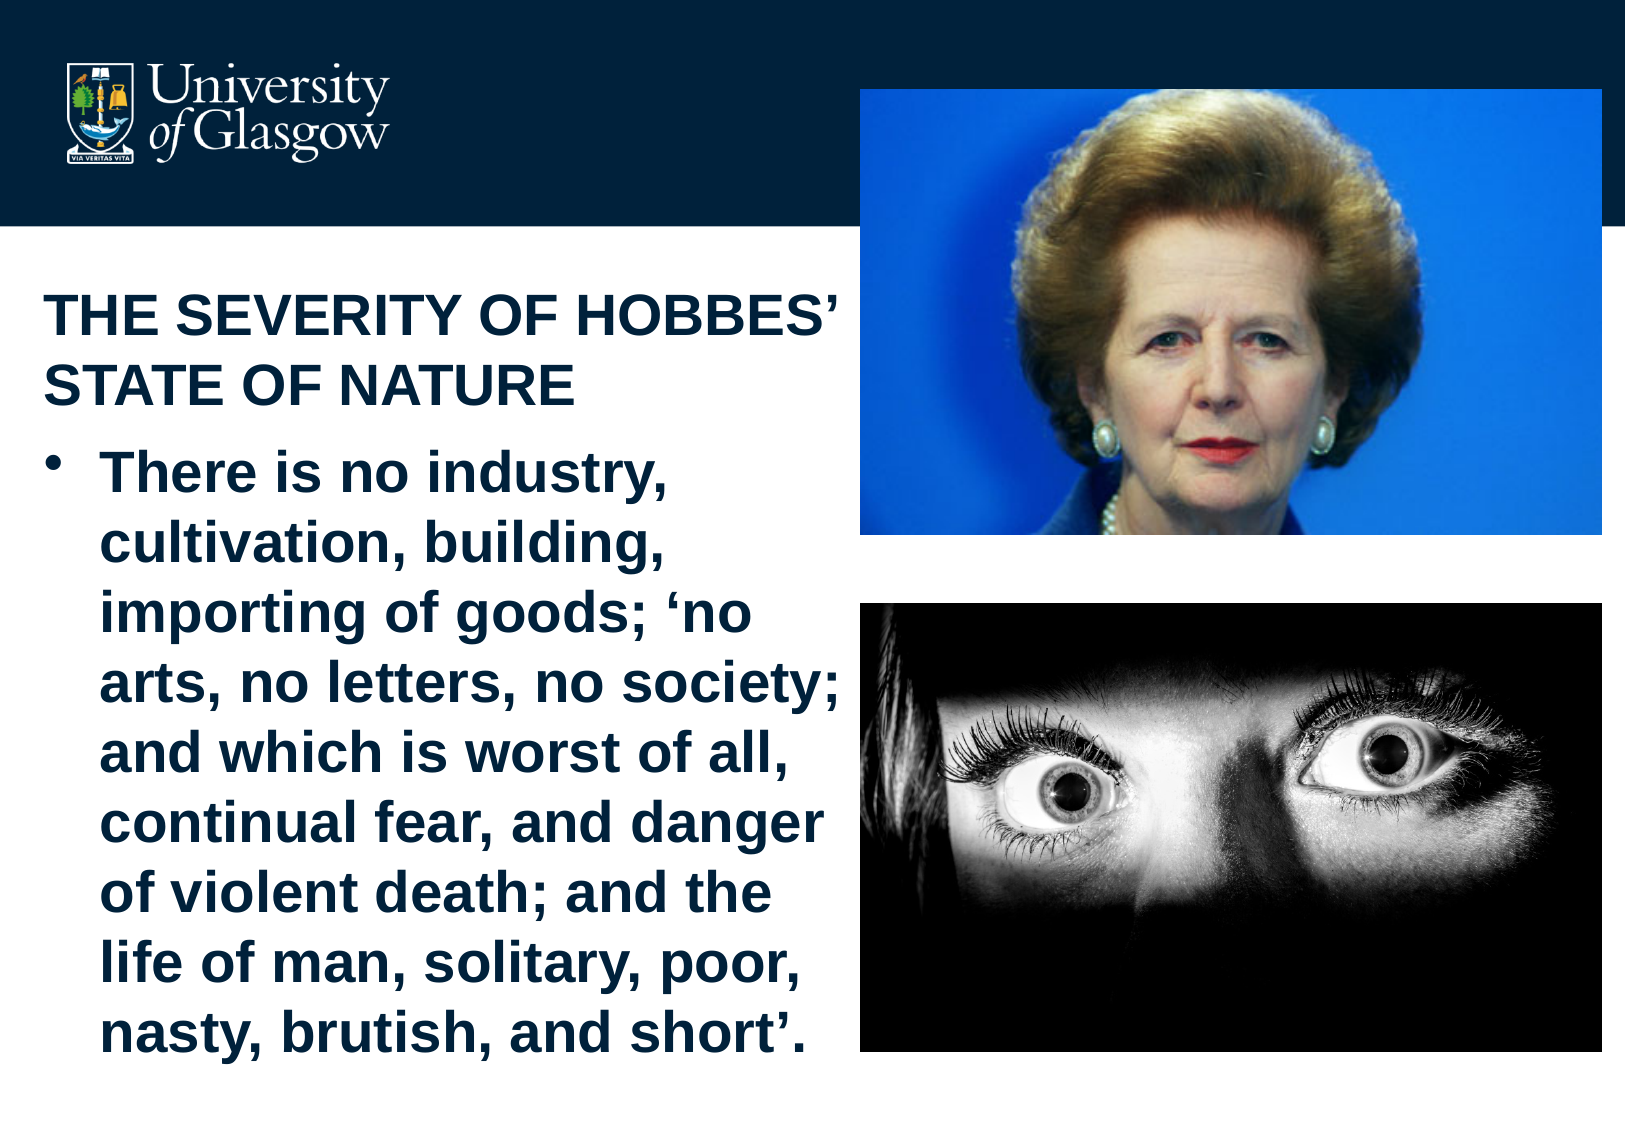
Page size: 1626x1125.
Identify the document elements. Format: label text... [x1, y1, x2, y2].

list THE SEVERITY OF HOBBES’ STATE OF NATURE There is no industry, cultivation, building, importing of goods; ‘no arts, no letters, no society; and which is worst of all, continual fear, and danger of violent death; and the life of man, solitary, poor, nasty, brutish, and short’. [43, 276, 844, 1069]
picture [67, 61, 391, 164]
picture [860, 602, 1603, 1053]
picture [860, 89, 1603, 535]
